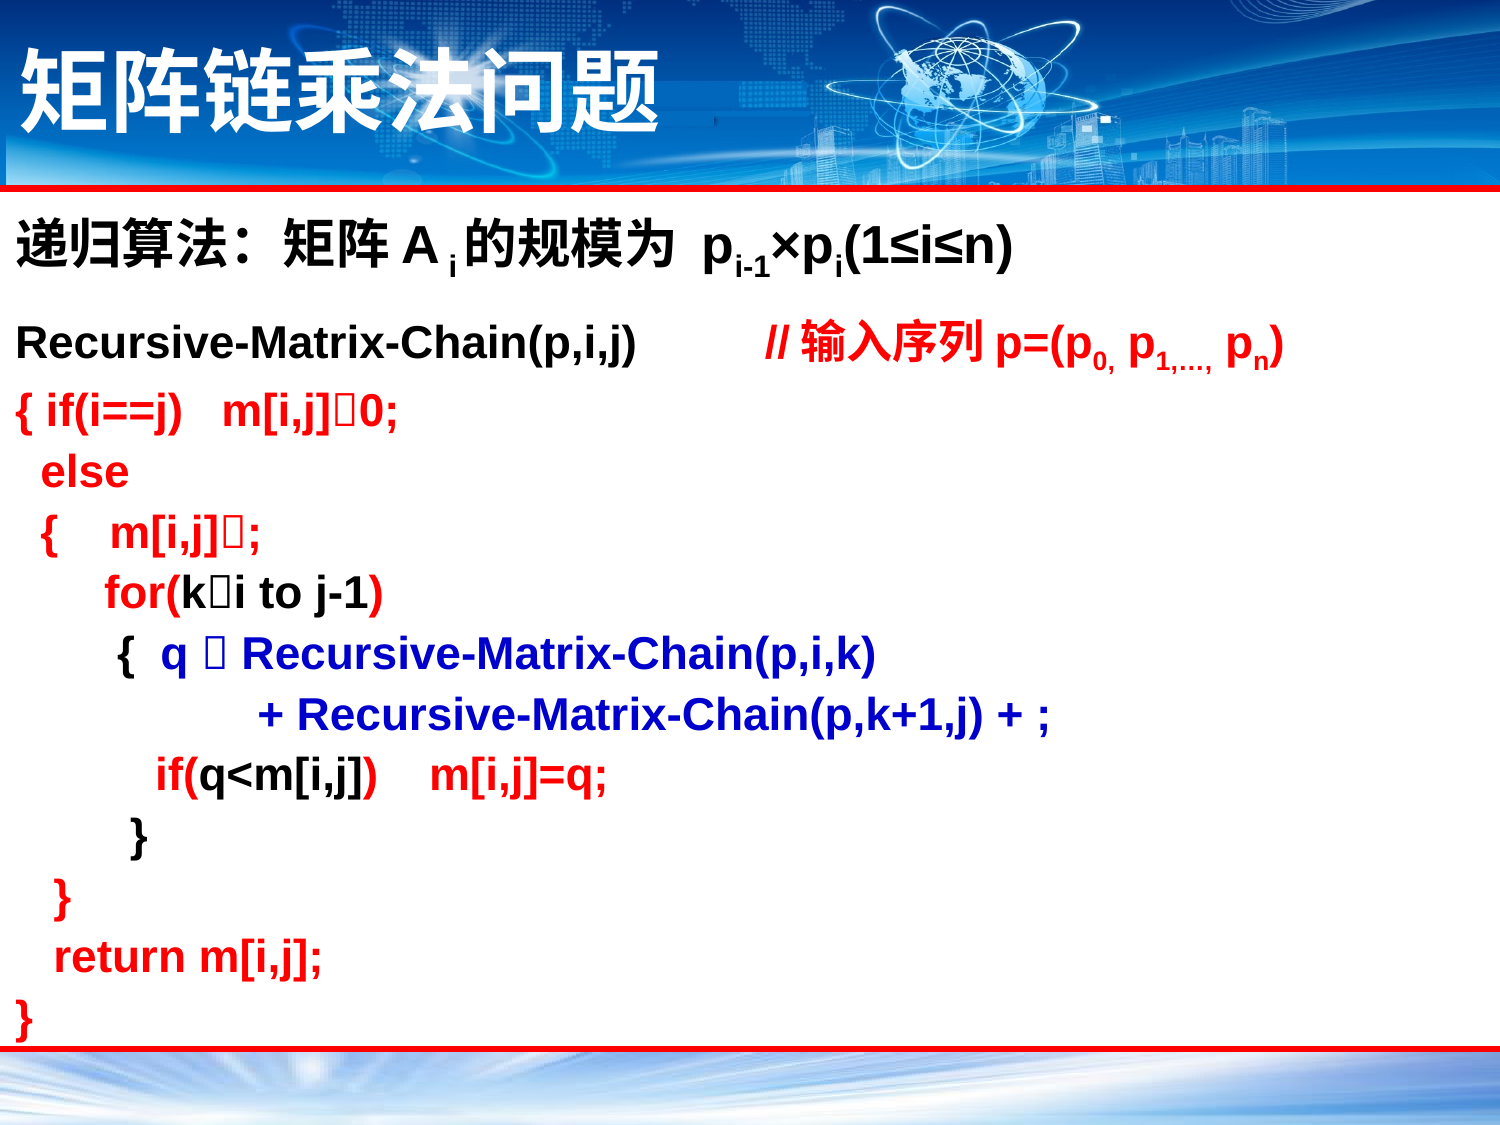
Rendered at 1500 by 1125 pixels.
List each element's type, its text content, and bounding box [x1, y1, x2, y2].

picture [0, 1052, 1500, 1125]
title 矩阵链乘法问题 [3, 2, 1500, 189]
picture [0, 0, 1500, 185]
